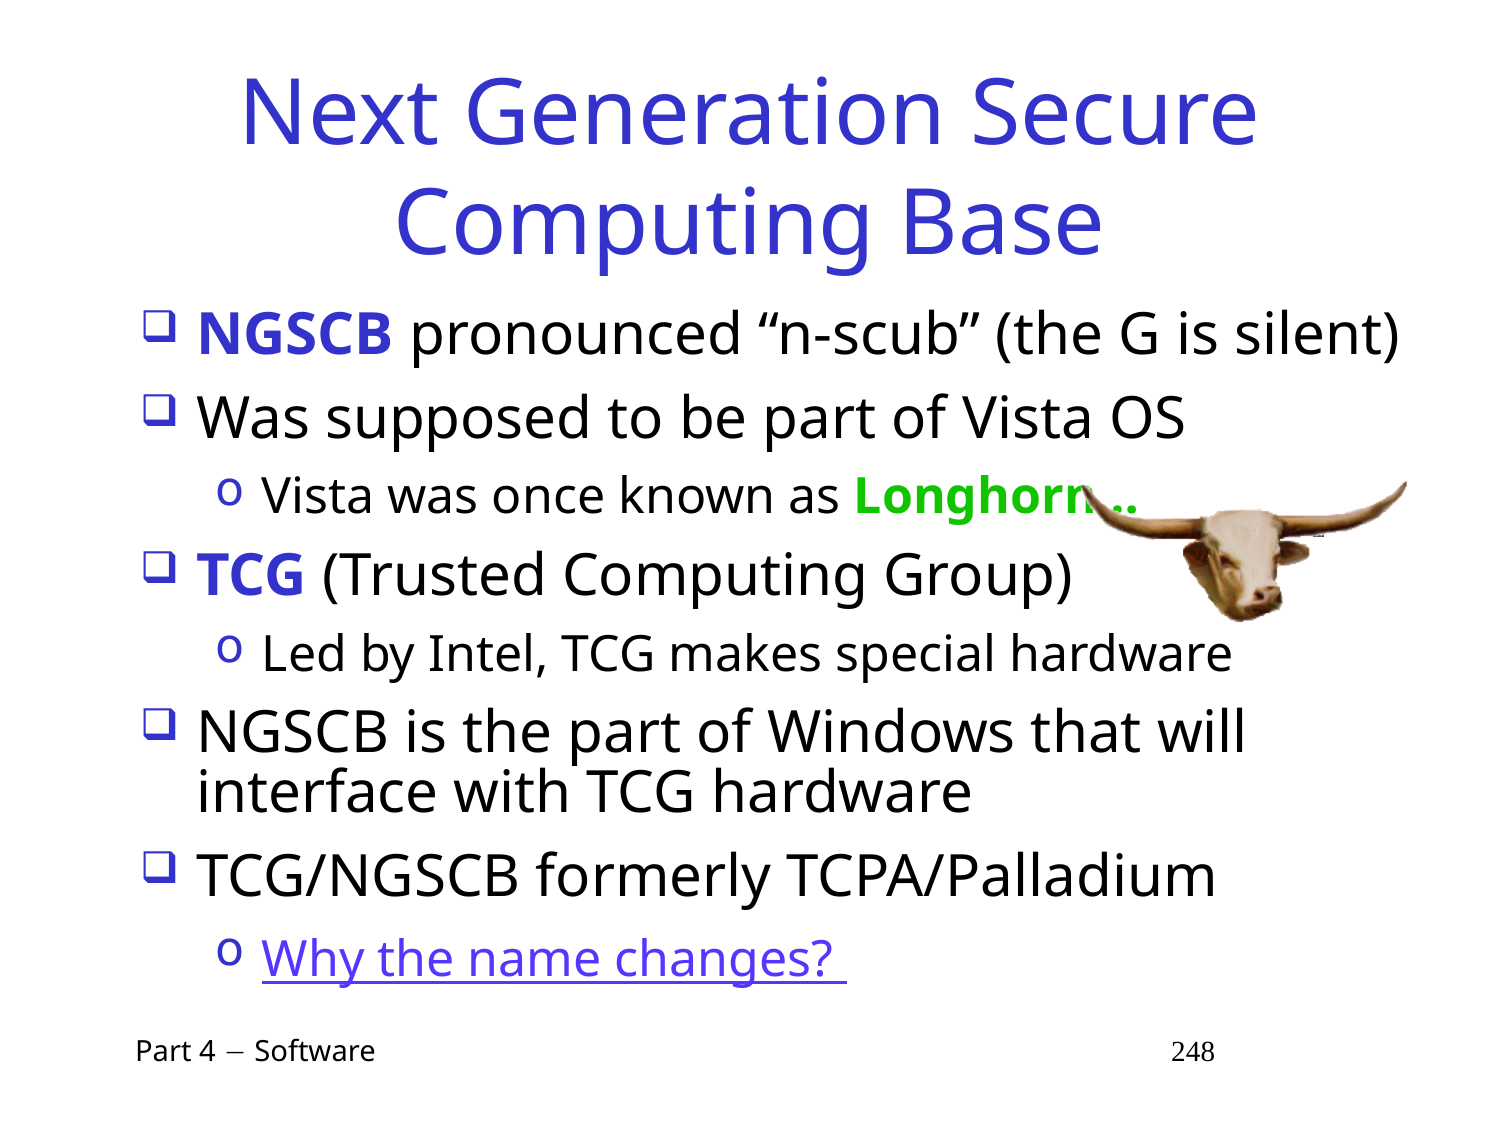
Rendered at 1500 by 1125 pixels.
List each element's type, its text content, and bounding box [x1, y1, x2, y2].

title Next Generation Secure Computing Base [112, 24, 1388, 301]
footer Part 4  Software 248 [112, 1024, 1401, 1101]
picture [1074, 474, 1420, 627]
list NGSCB pronounced “n-scub” (the G is silent) Was supposed to be part of Vista OS Vista was once known as Longhorn… TCG (Trusted Computing Group) Led by Intel, TCG makes special hardware NGSCB is the part of Windows that will interface with TCG hardware TCG/NGSCB formerly TCPA/Palladium Why the name changes? [124, 299, 1438, 1013]
